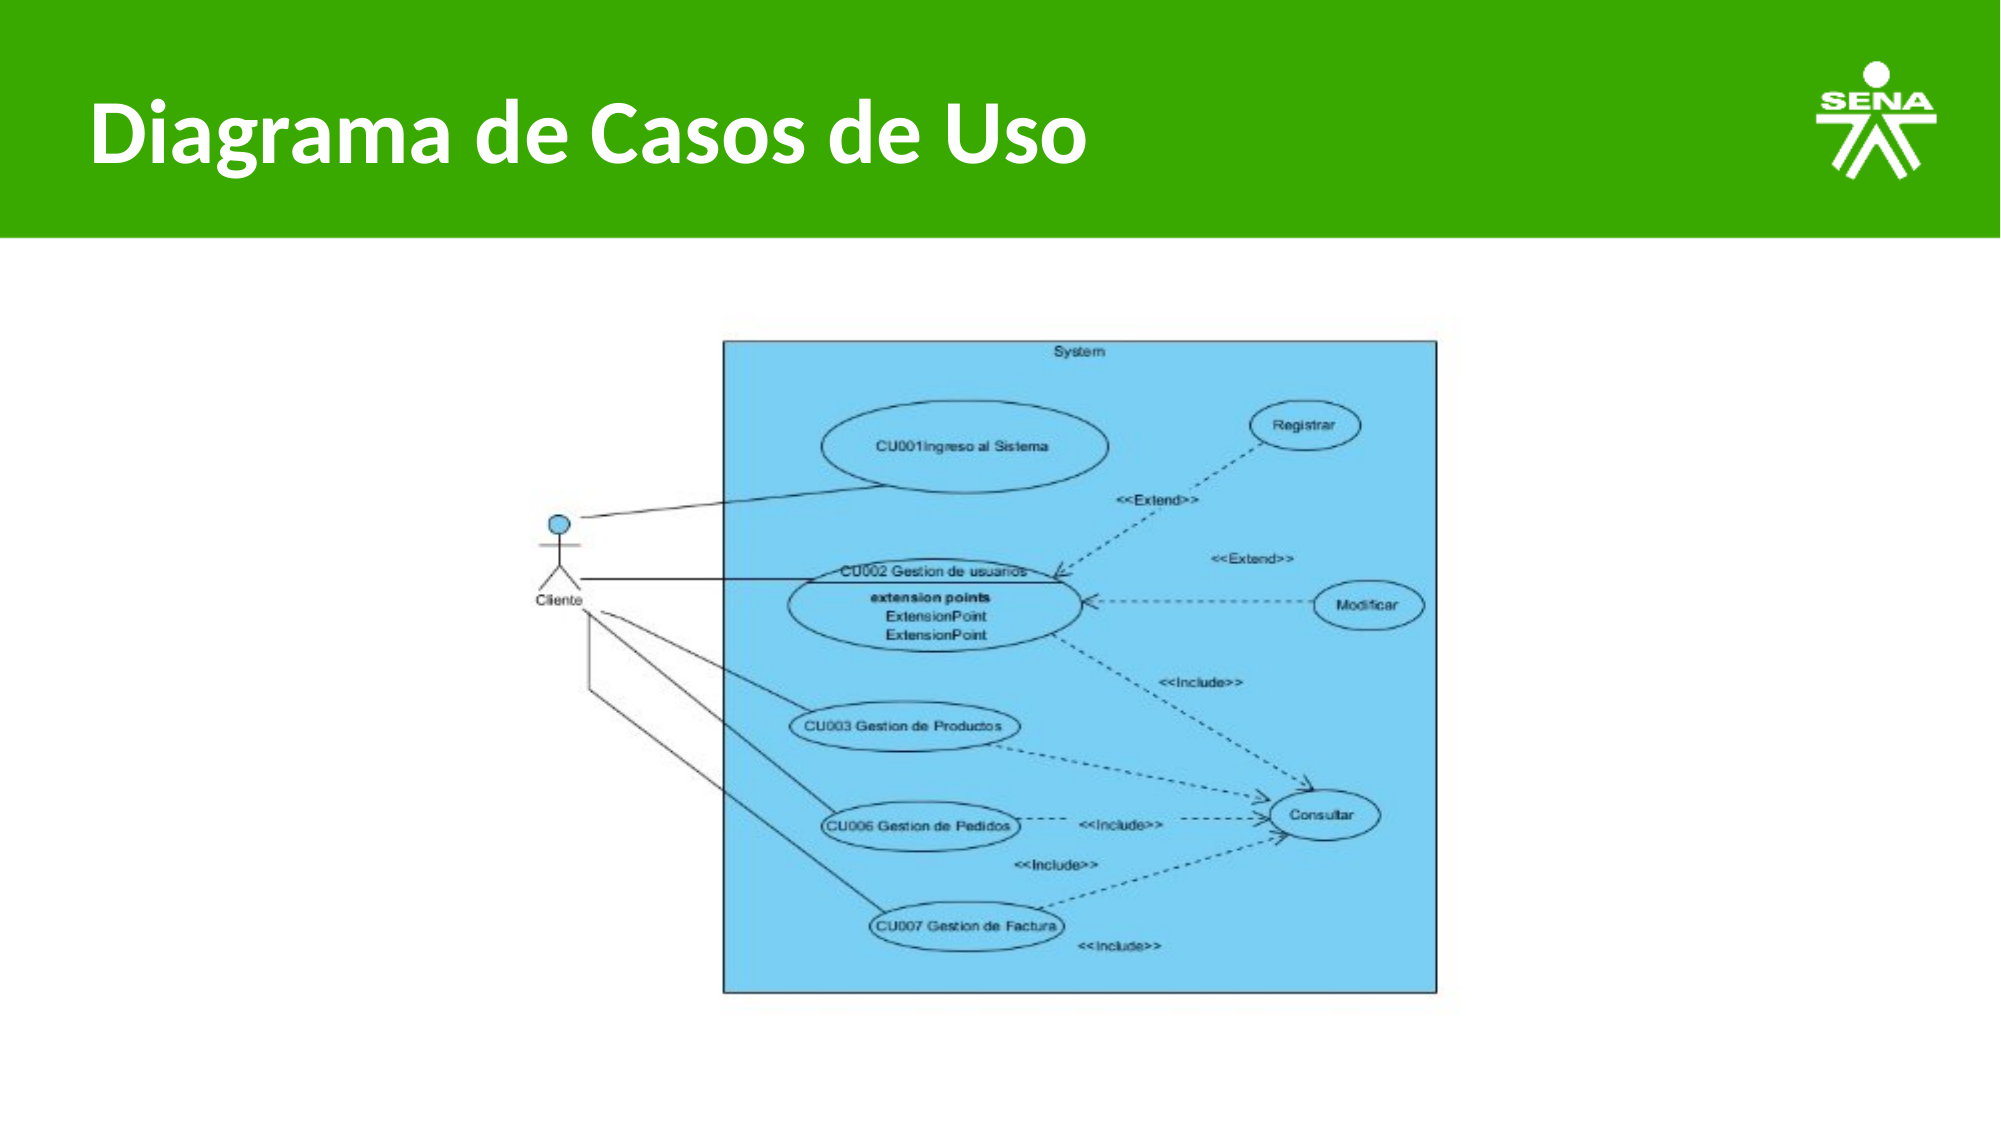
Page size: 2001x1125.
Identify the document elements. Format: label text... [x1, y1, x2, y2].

title Diagrama de Casos de Uso [74, 18, 1800, 236]
picture [0, 0, 2001, 1125]
